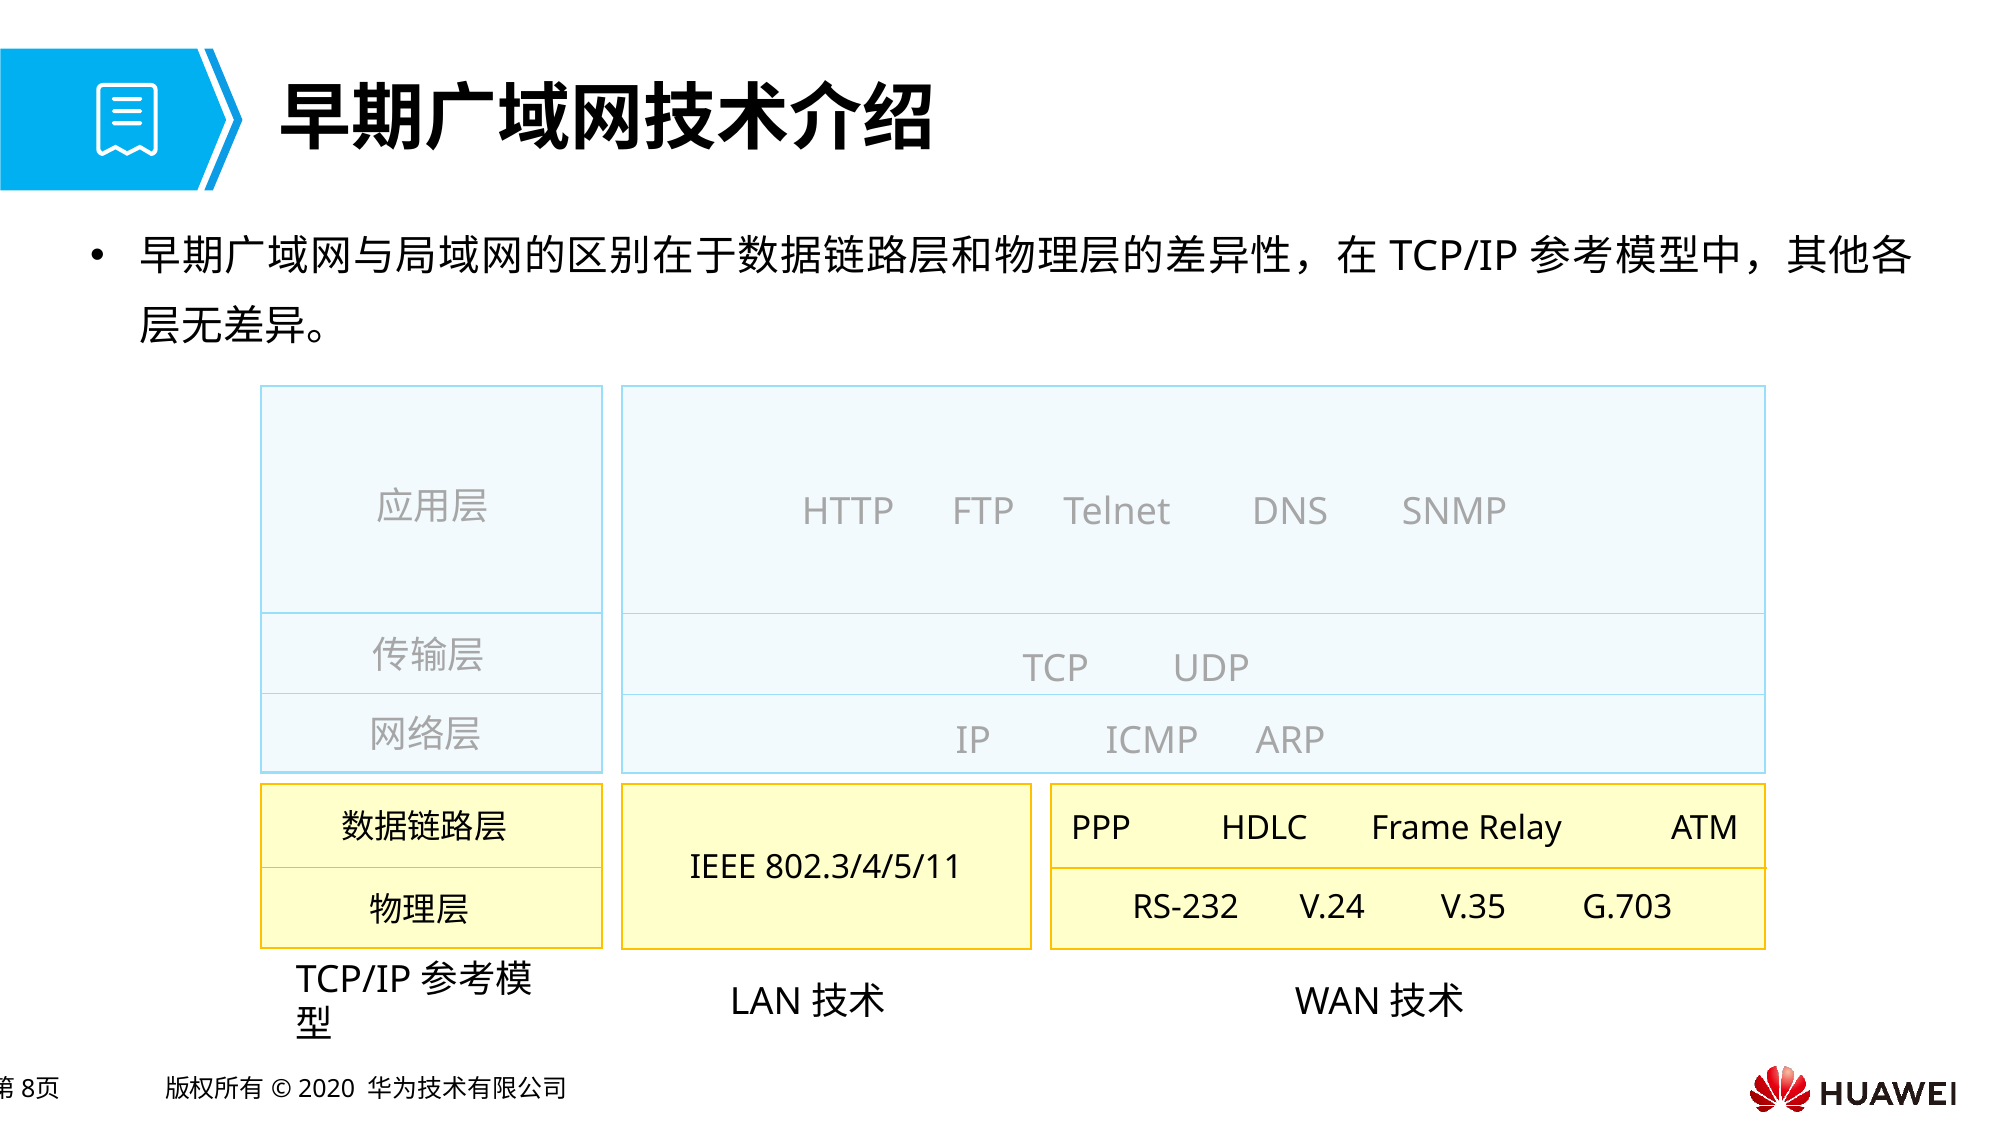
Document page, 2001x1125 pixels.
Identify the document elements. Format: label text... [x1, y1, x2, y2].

text_box TCP UDP [1007, 636, 1266, 694]
text_box IEEE 802.3/4/5/11 [675, 838, 979, 893]
text_box LAN技术 [715, 970, 902, 1030]
text_box [621, 614, 1766, 694]
title 早期广域网技术介绍 [261, 67, 1874, 173]
text_box HTTP FTP Telnet DNS SNMP [787, 479, 1523, 540]
text_box [621, 783, 1032, 950]
text_box [621, 695, 1766, 773]
text_box WAN技术 [1280, 970, 1480, 1030]
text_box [260, 784, 603, 949]
text_box IP ICMP ARP [940, 709, 1341, 769]
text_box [1050, 784, 1767, 950]
list 早期广域网与局域网的区别在于数据链路层和物理层的差异性，在TCP/IP参考模型中，其他各层无差异。 [76, 202, 1927, 971]
text_box TCP/IP参考模型 [281, 949, 582, 1053]
text_box [621, 385, 1766, 613]
picture [1750, 1066, 1956, 1112]
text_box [260, 385, 603, 773]
